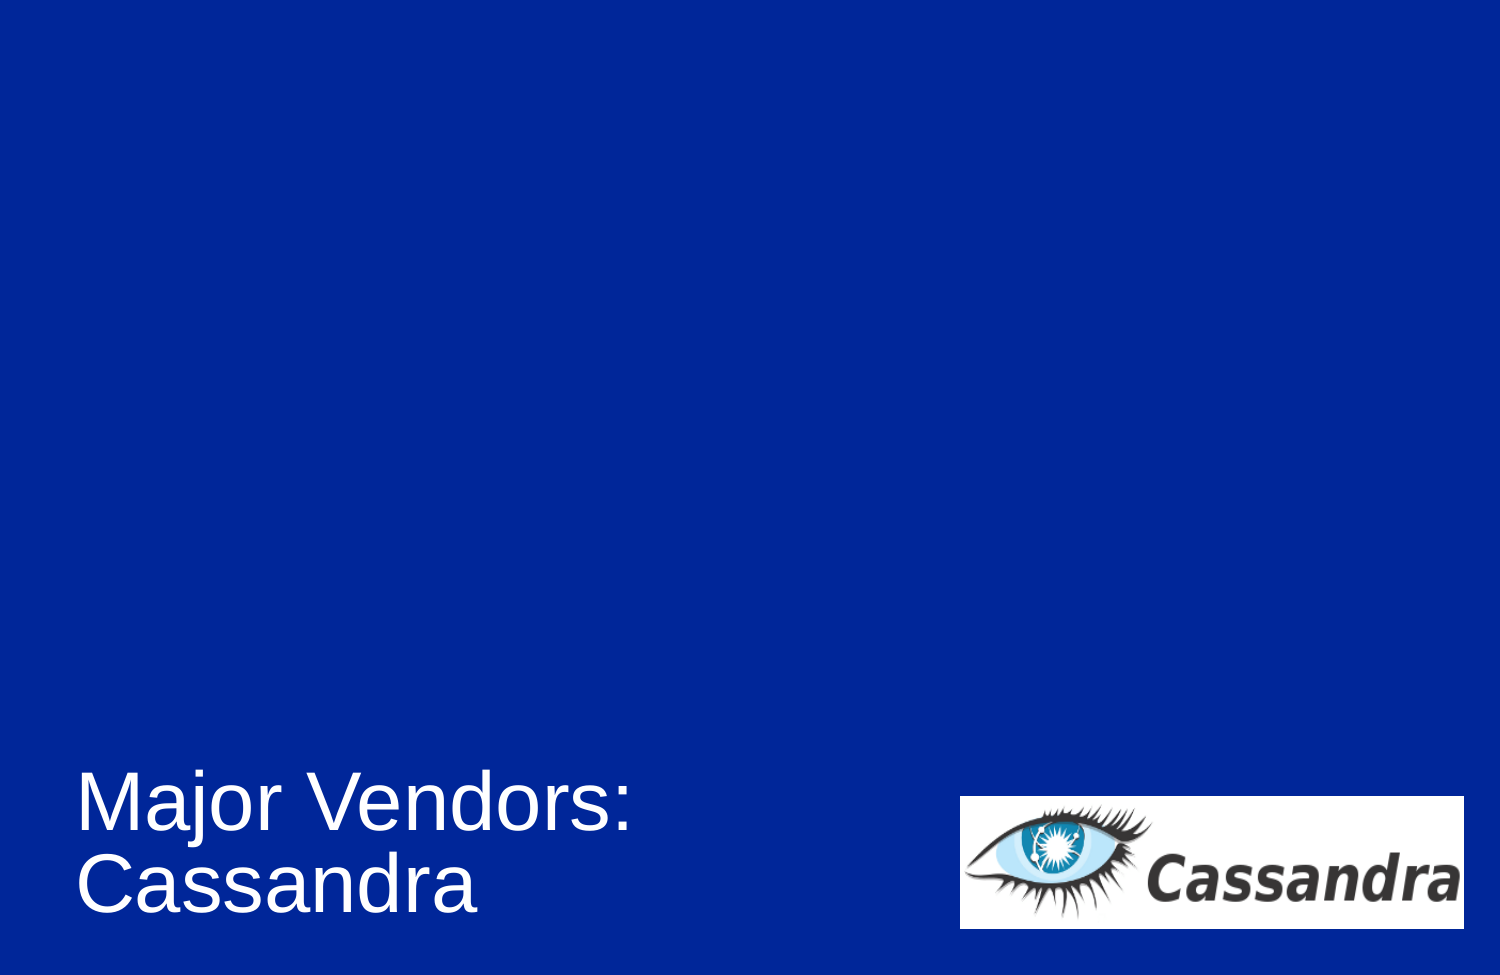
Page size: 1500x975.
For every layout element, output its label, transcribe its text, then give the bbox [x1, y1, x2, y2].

picture [960, 795, 1464, 929]
list Major Vendors: Cassandra [75, 555, 1425, 929]
